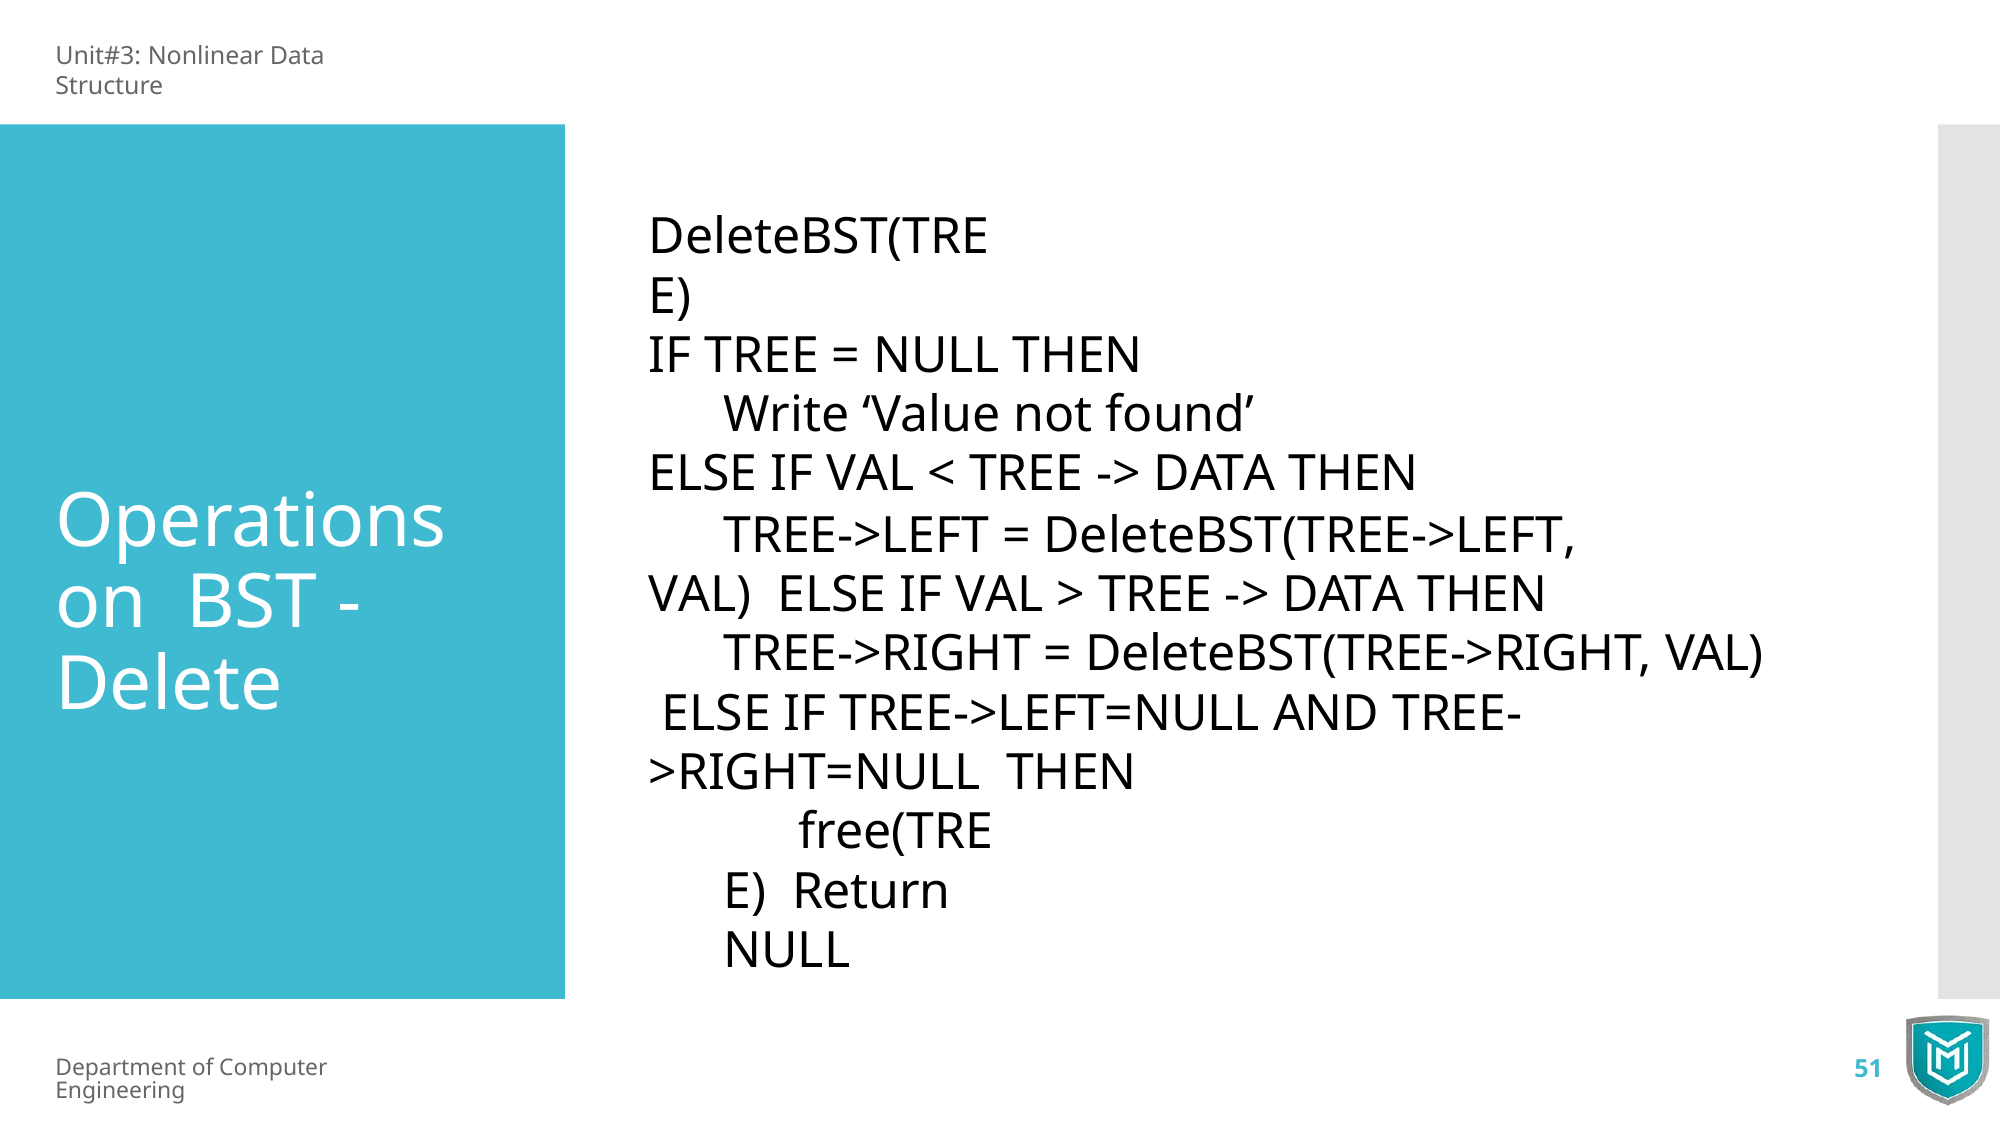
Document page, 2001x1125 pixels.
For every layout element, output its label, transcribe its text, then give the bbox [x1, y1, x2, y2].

title DeleteBST(TREE) [646, 201, 1015, 320]
slide_number 51 [1848, 1061, 1888, 1125]
text_box Operations on BST - Delete [53, 468, 499, 725]
text_box Unit#3: Nonlinear Data Structure [53, 37, 399, 100]
text_box IF TREE = NULL THEN Write ‘Value not found’ ELSE IF VAL < TREE -> DATA THEN TREE->LEFT = DeleteBST(TREE->LEFT, VAL) ELSE IF VAL > TREE -> DATA THEN TREE->RIGHT = DeleteBST(TREE->RIGHT, VAL) ELSE IF TREE->LEFT=NULL AND TREE->RIGHT=NULL THEN free(TREE) Return NULL [646, 320, 1772, 978]
picture [1896, 995, 2000, 1125]
footer Department of Computer Engineering [53, 1056, 428, 1125]
